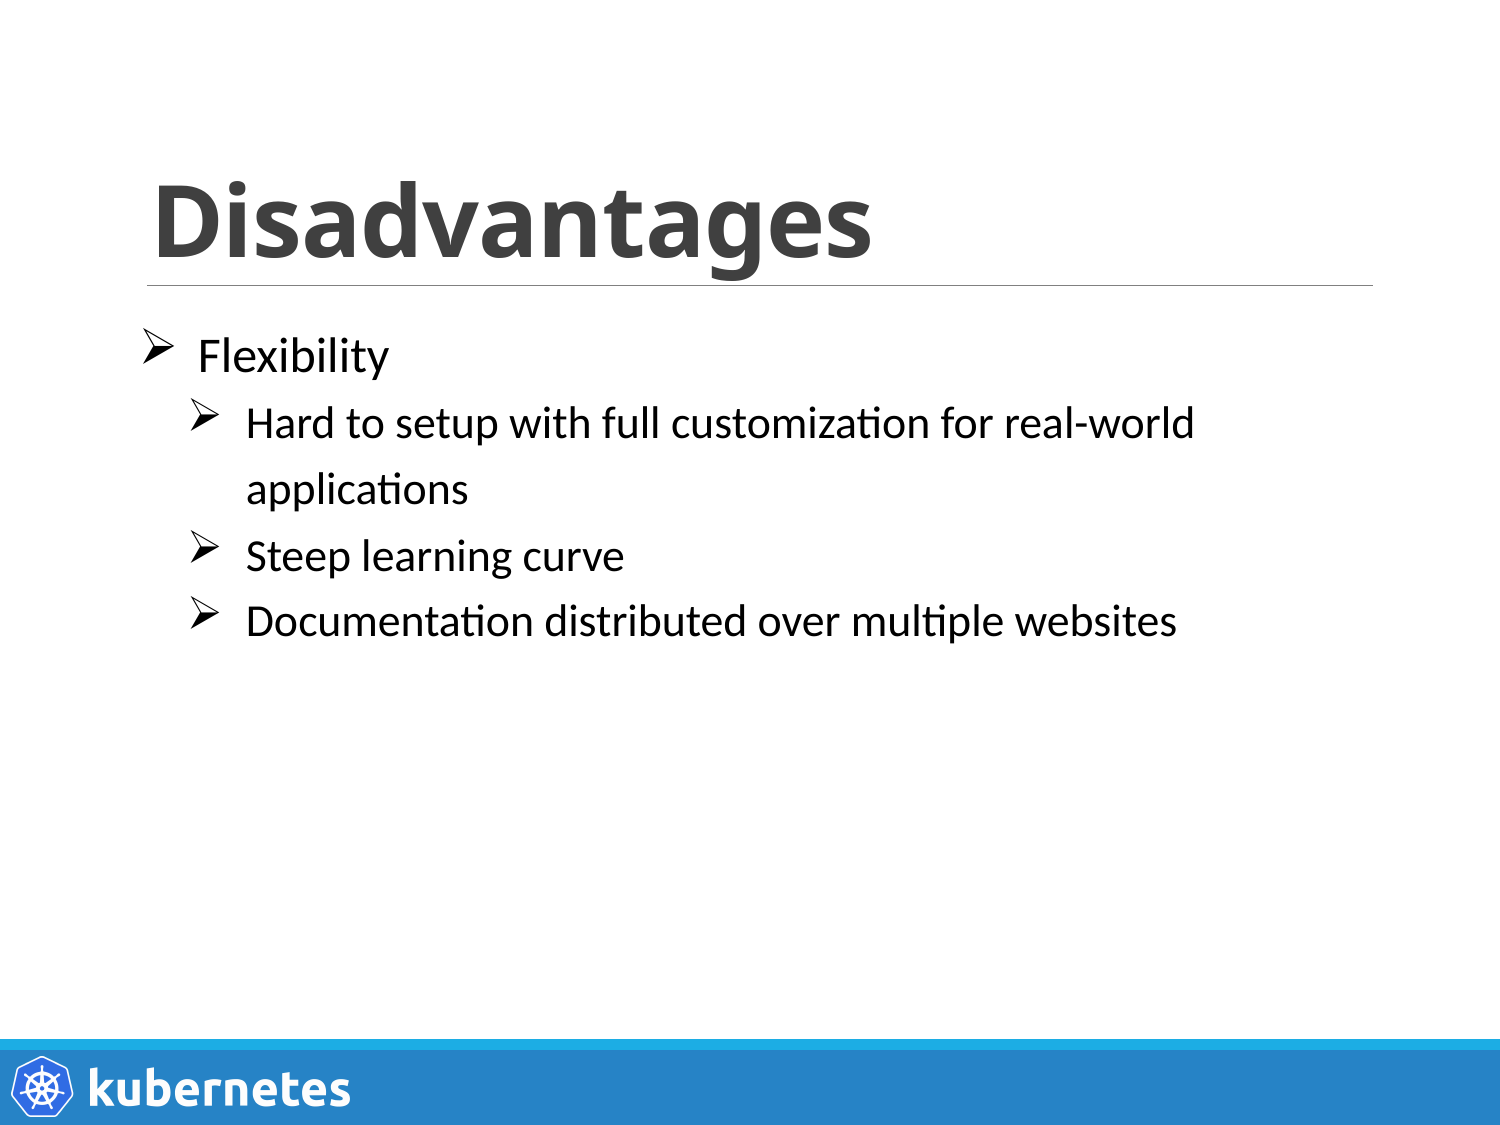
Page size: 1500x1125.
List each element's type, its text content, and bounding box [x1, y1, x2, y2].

picture [11, 1056, 350, 1117]
title Disadvantages [135, 47, 1373, 285]
text_box Flexibility Hard to setup with full customization for real-world applications Steep learning curve Documentation distributed over multiple websites [138, 302, 1377, 972]
